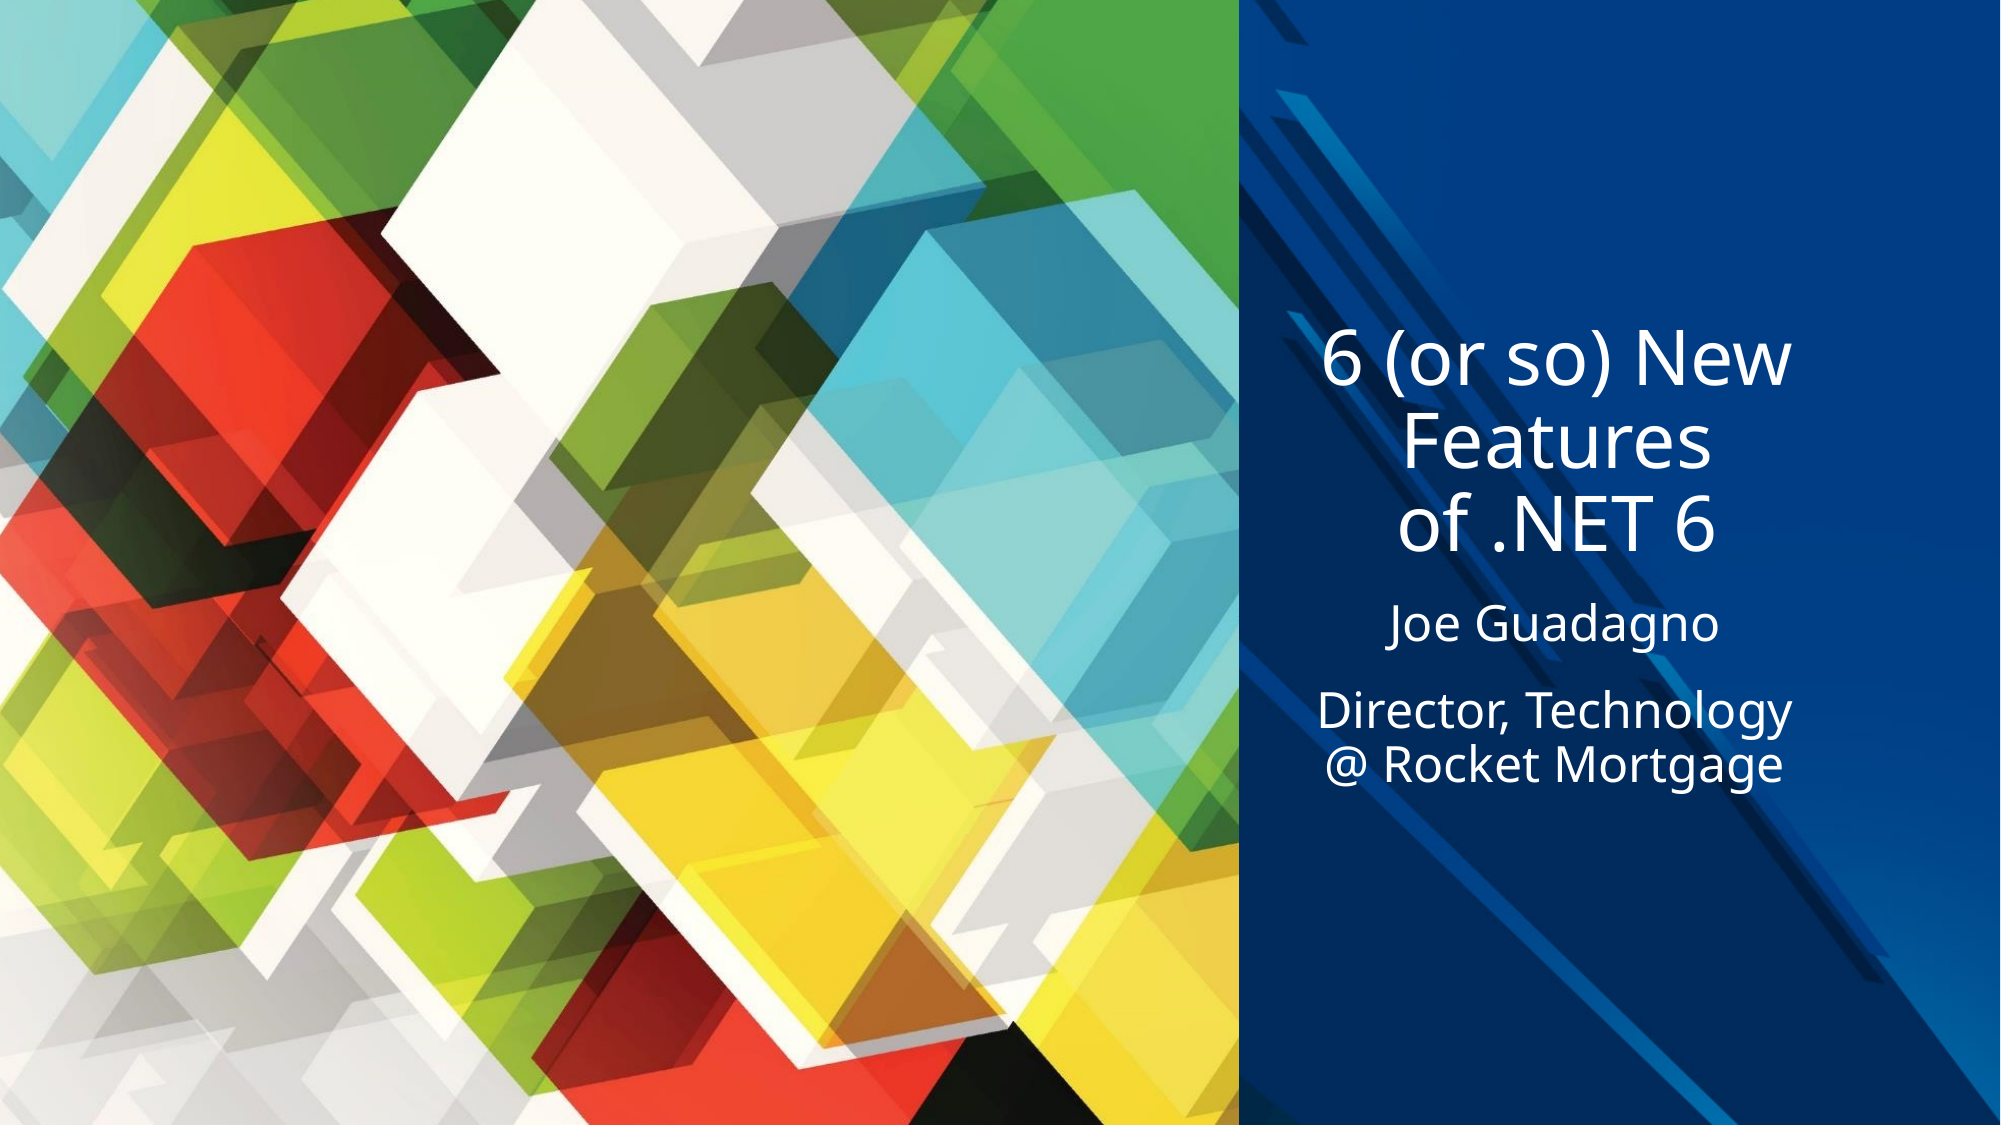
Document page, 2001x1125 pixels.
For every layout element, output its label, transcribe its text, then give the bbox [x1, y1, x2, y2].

picture [0, 0, 2001, 1125]
subtitle Joe Guadagno Director, Technology @ Rocket Mortgage [1293, 590, 1817, 863]
title 6 (or so) New Features of .NET 6 [1298, 184, 1817, 576]
